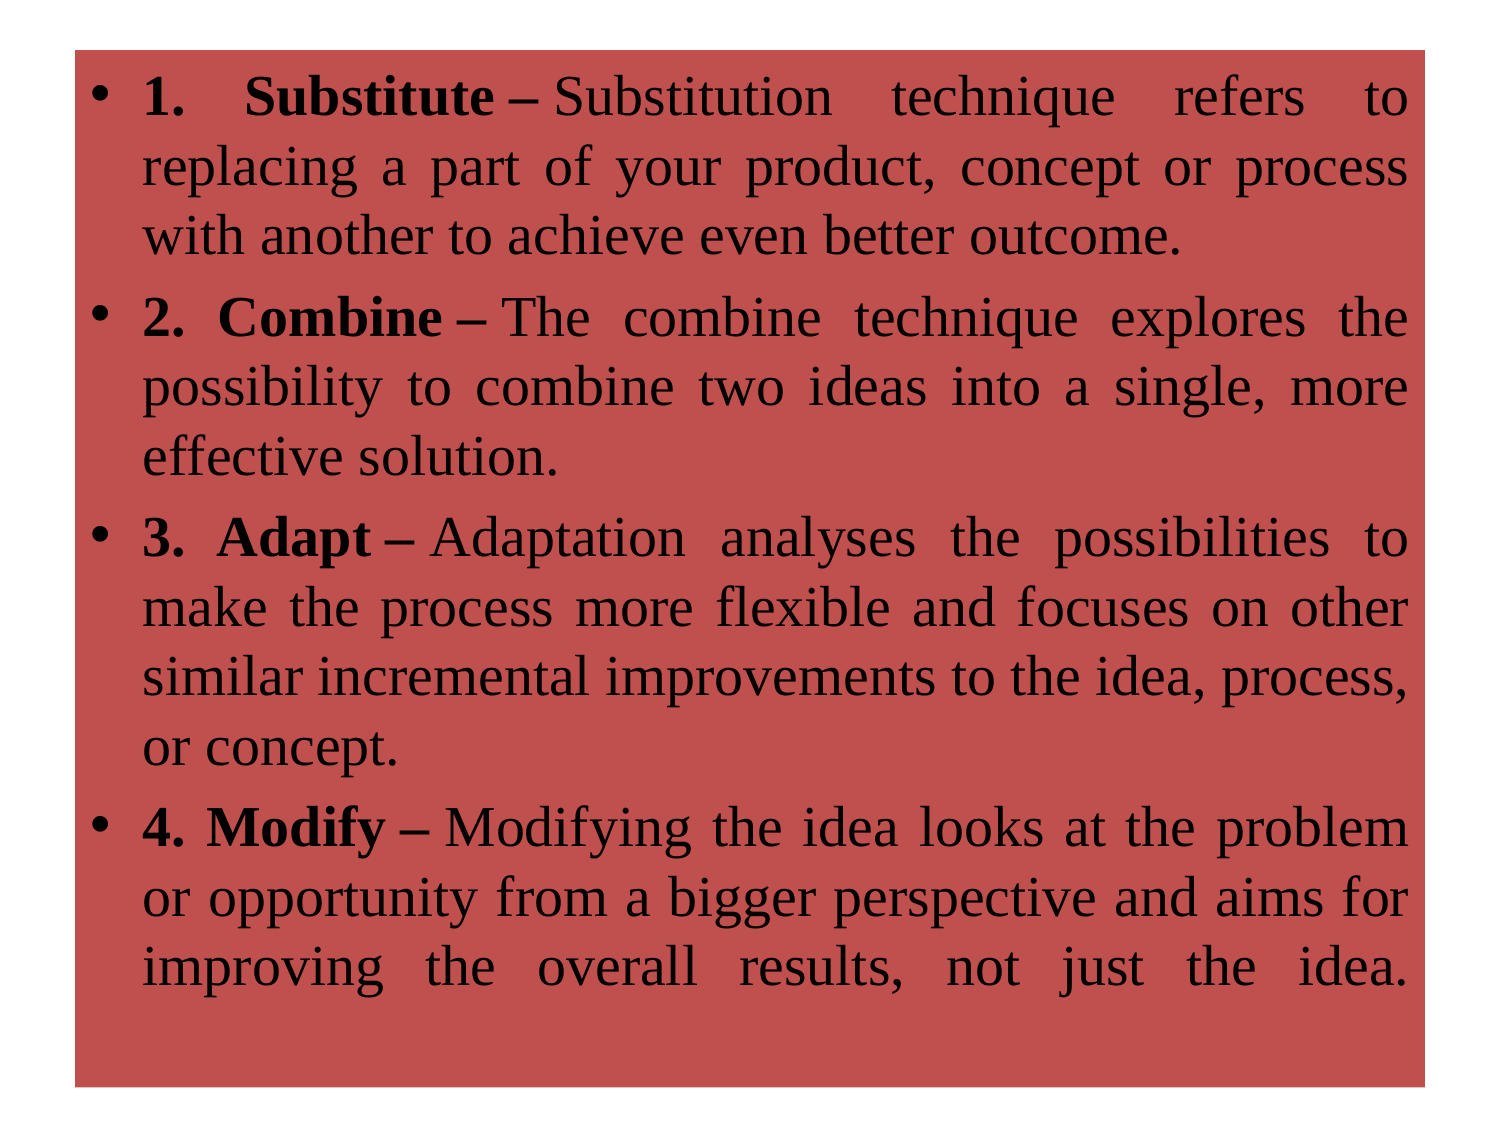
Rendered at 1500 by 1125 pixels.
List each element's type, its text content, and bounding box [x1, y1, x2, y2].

list 1. Substitute – Substitution technique refers to replacing a part of your product, concept or process with another to achieve even better outcome. 2. Combine – The combine technique explores the possibility to combine two ideas into a single, more effective solution. 3. Adapt – Adaptation analyses the possibilities to make the process more flexible and focuses on other similar incremental improvements to the idea, process, or concept. 4. Modify – Modifying the idea looks at the problem or opportunity from a bigger perspective and aims for improving the overall results, not just the idea. [75, 50, 1425, 1088]
